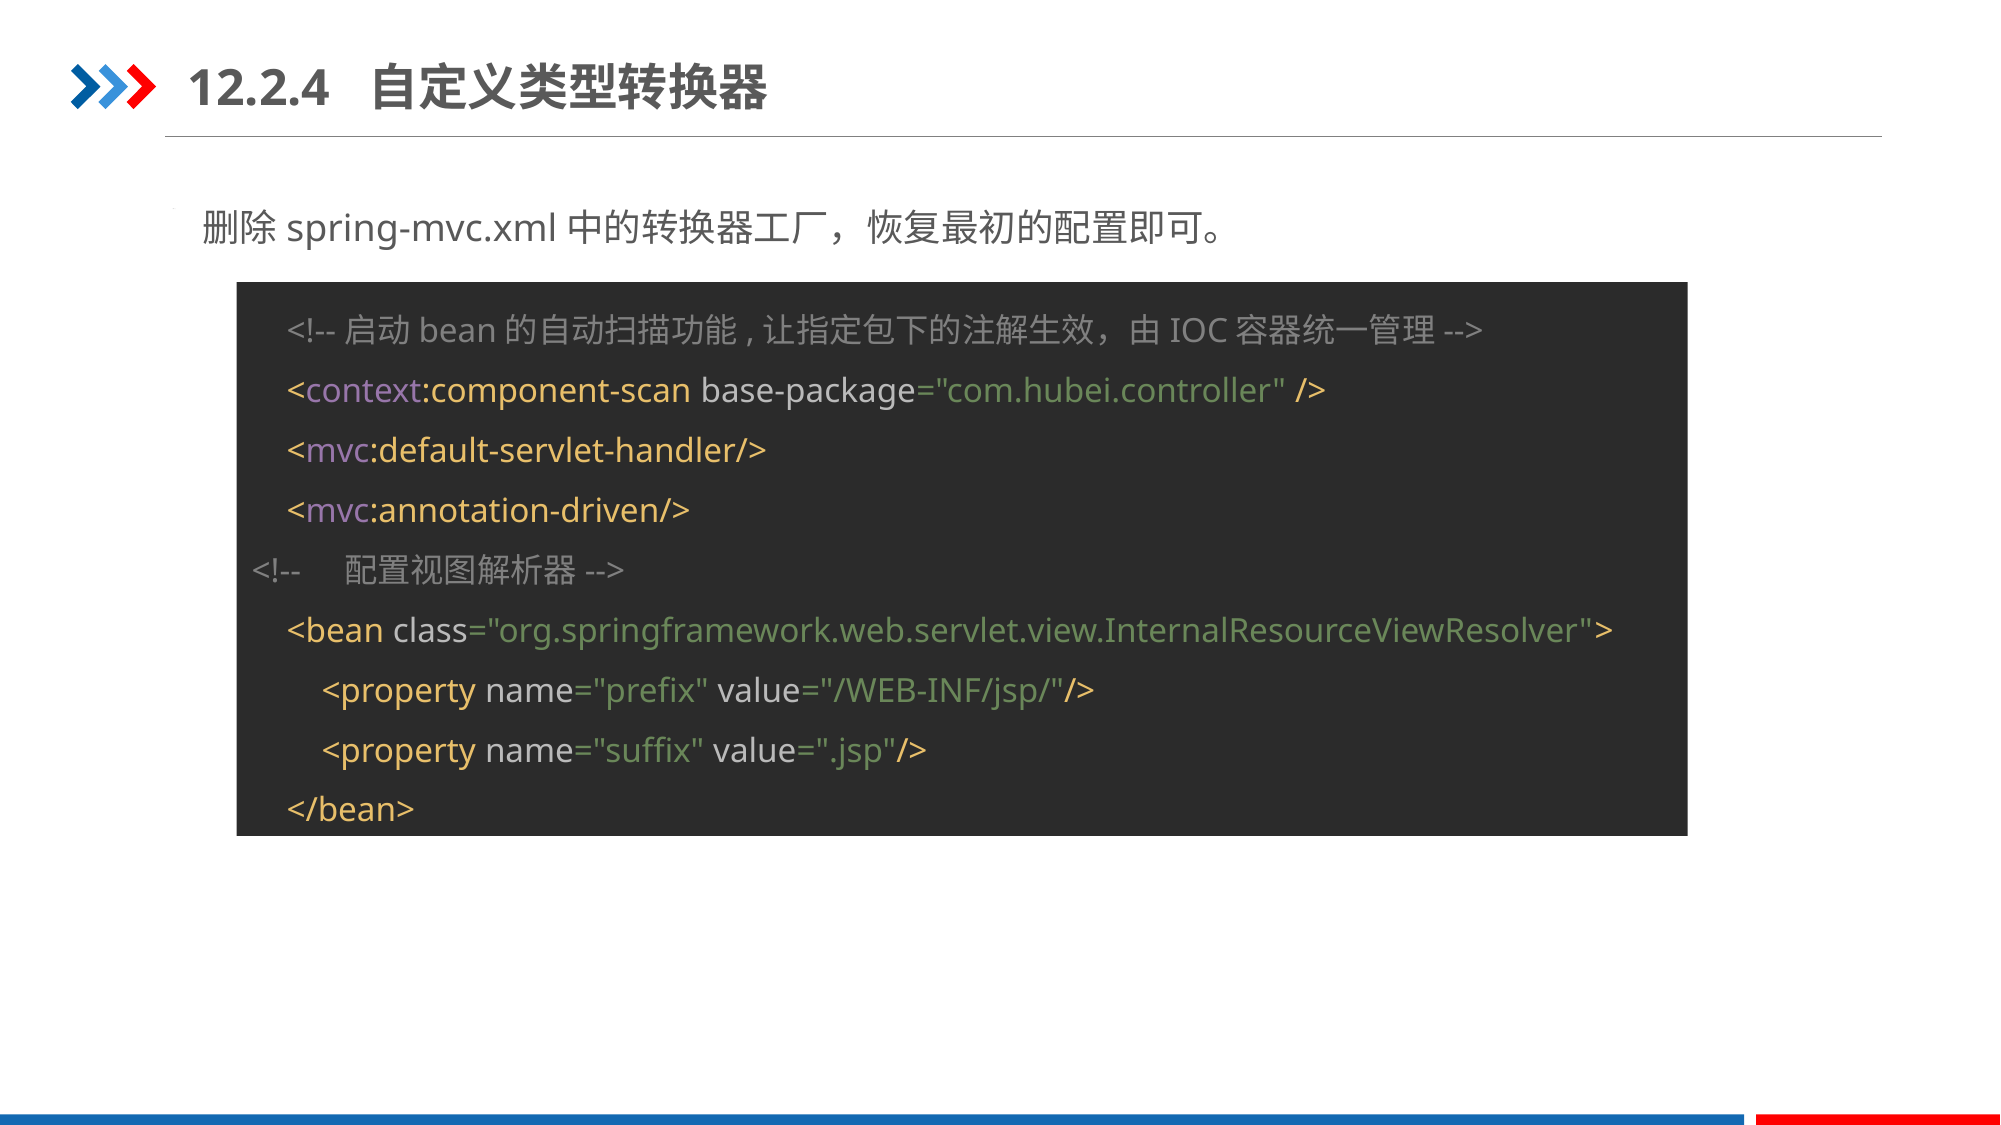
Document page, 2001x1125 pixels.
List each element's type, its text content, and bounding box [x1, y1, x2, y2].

text_box 删除spring-mvc.xml中的转换器工厂，恢复最初的配置即可。 [187, 173, 1862, 257]
text_box 12.2.4 自定义类型转换器 [187, 43, 805, 127]
text_box STEP 02 [172, 208, 439, 293]
text_box <!--启动bean的自动扫描功能,让指定包下的注解生效，由IOC容器统一管理--> <context:component-scan base-package="com.hubei.controller" /> <mvc:default-servlet-handler/> <mvc:annotation-driven/> <!-- 配置视图解析器--> <bean class="org.springframework.web.servlet.view.InternalResourceViewResolver"> <property name="prefix" value="/WEB-INF/jsp/"/> <property name="suffix" value=".jsp"/> </bean> [236, 282, 1688, 836]
